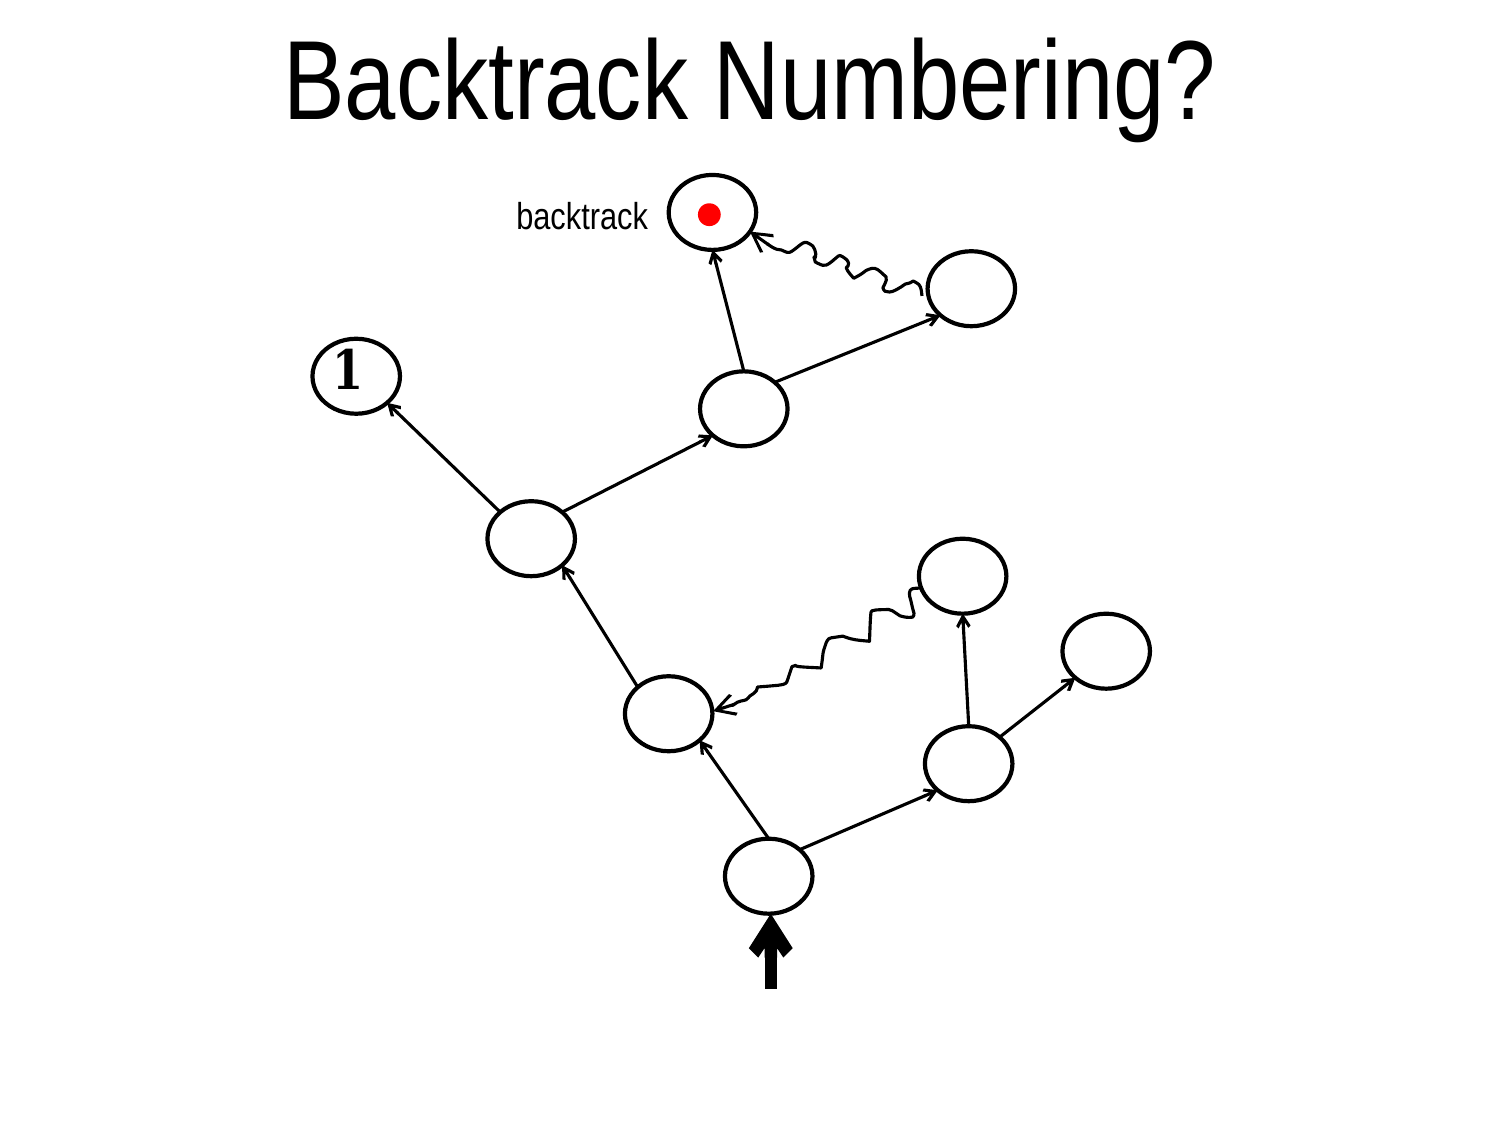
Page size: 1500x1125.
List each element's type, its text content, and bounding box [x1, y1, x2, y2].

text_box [561, 565, 639, 688]
text_box backtrack [501, 184, 665, 245]
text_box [561, 435, 714, 513]
text_box [697, 369, 790, 449]
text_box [999, 677, 1076, 738]
text_box [925, 249, 1018, 329]
text_box [310, 336, 403, 416]
text_box Backtrack Numbering? [231, 0, 1269, 150]
text_box [916, 536, 1009, 616]
text_box [750, 231, 925, 297]
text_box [774, 314, 941, 383]
text_box [722, 836, 815, 916]
text_box [622, 674, 715, 754]
text_box [485, 499, 578, 579]
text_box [799, 790, 939, 850]
text_box [1060, 611, 1153, 691]
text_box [962, 613, 969, 727]
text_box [386, 402, 501, 513]
text_box [695, 201, 723, 227]
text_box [699, 739, 769, 839]
text_box [713, 585, 921, 716]
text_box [712, 249, 745, 372]
text_box [922, 724, 1015, 804]
text_box [666, 172, 759, 252]
